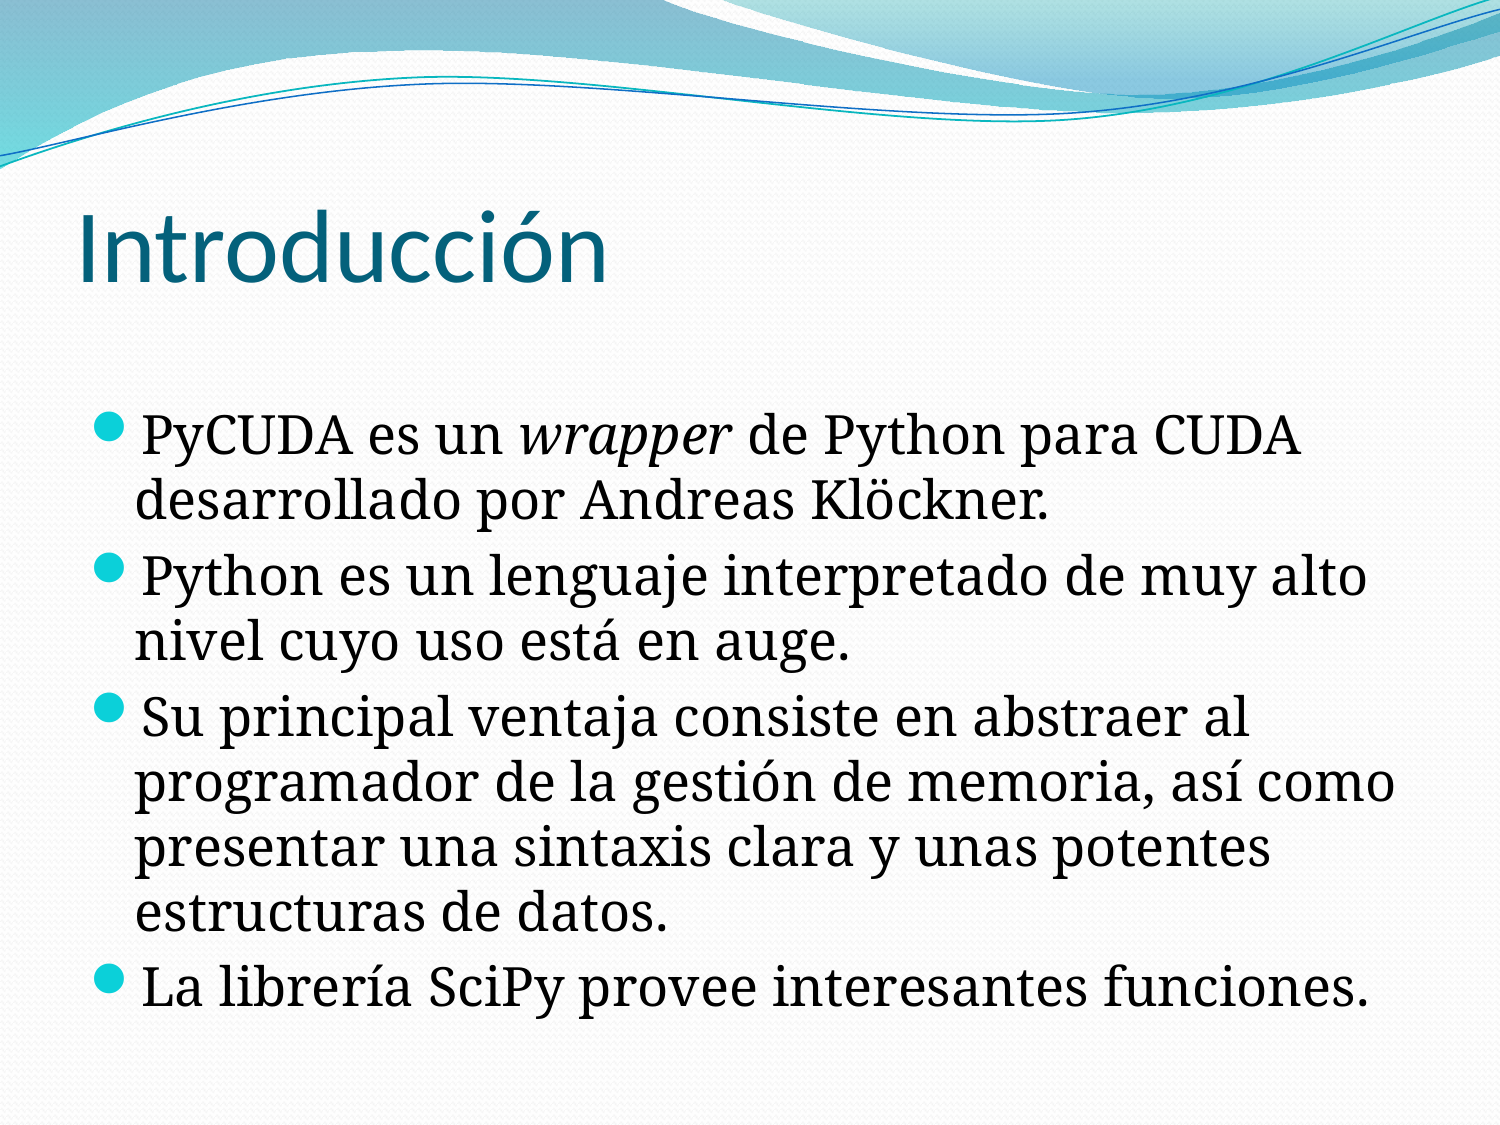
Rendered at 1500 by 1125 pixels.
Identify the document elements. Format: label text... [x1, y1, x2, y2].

title Introducción [75, 115, 1425, 303]
list PyCUDA es un wrapper de Python para CUDA desarrollado por Andreas Klöckner. Python es un lenguaje interpretado de muy alto nivel cuyo uso está en auge. Su principal ventaja consiste en abstraer al programador de la gestión de memoria, así como presentar una sintaxis clara y unas potentes estructuras de datos. La librería SciPy provee interesantes funciones. [75, 317, 1425, 1038]
